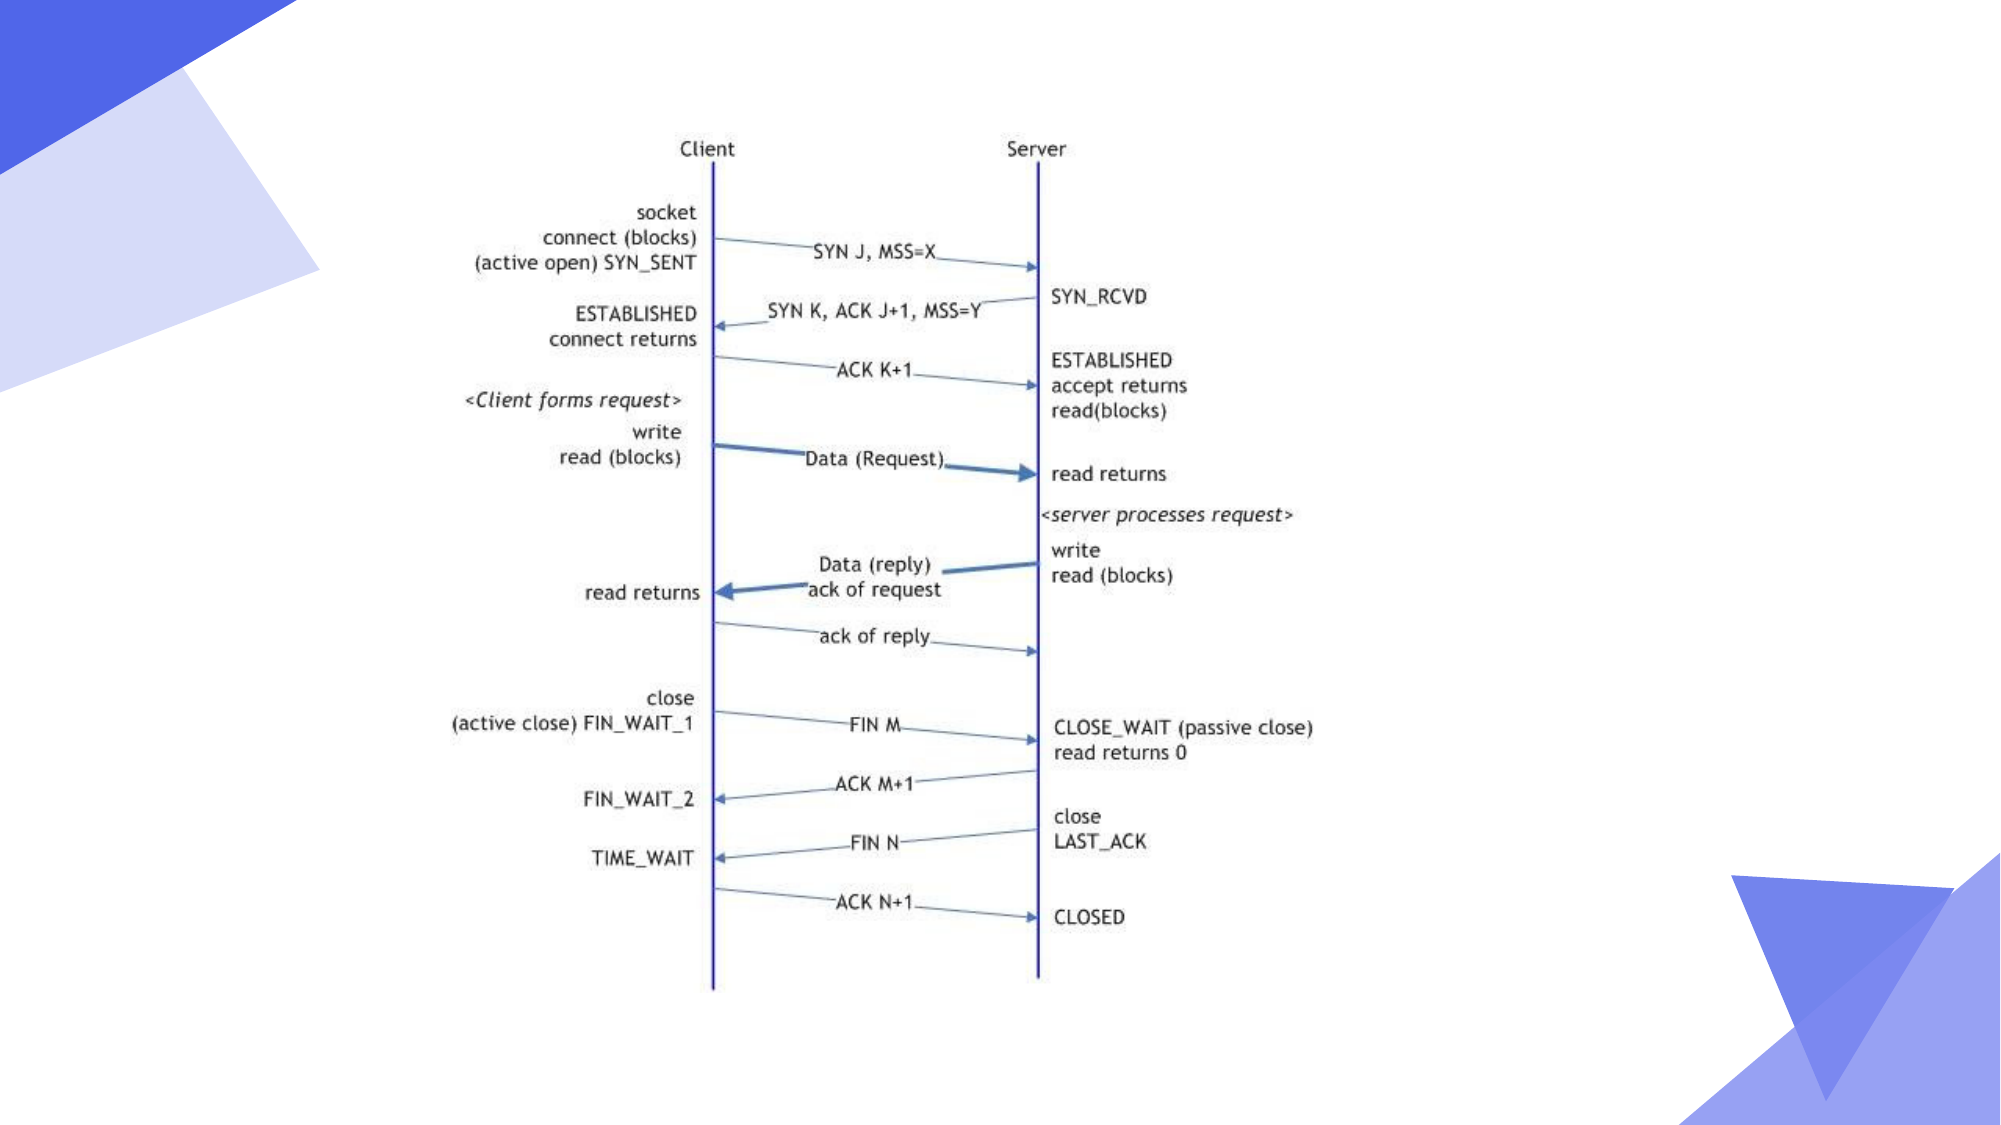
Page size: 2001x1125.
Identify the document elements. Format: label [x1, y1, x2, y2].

picture [450, 132, 1317, 993]
